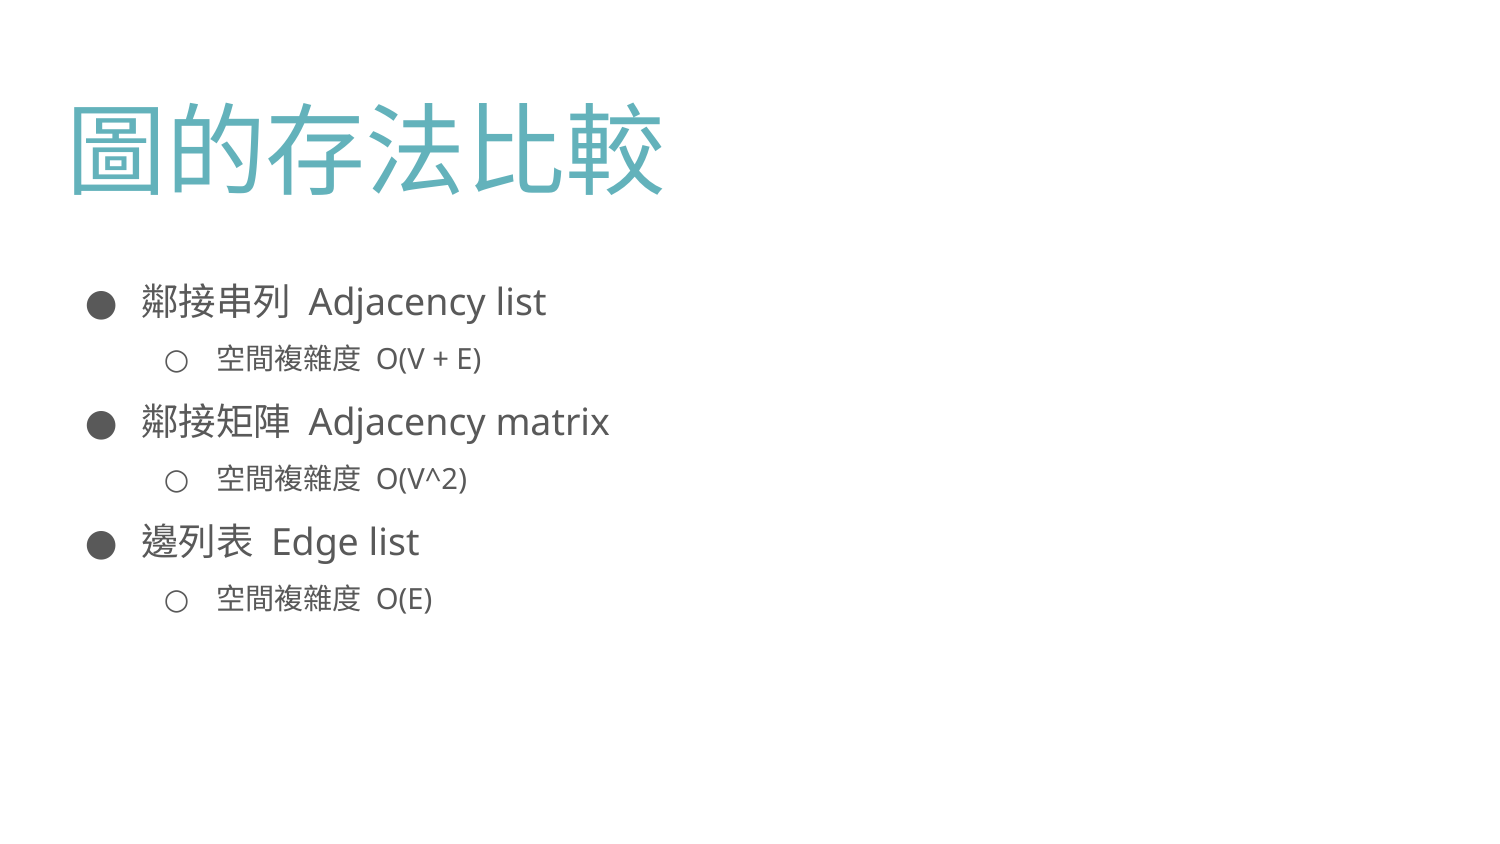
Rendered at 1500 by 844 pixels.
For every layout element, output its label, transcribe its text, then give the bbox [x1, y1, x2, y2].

list 鄰接串列 Adjacency list 空間複雜度 O(V + E) 鄰接矩陣 Adjacency matrix 空間複雜度 O(V^2) 邊列表 Edge list 空間複雜度 O(E) [51, 240, 1449, 752]
title 圖的存法比較 [51, 72, 1449, 221]
